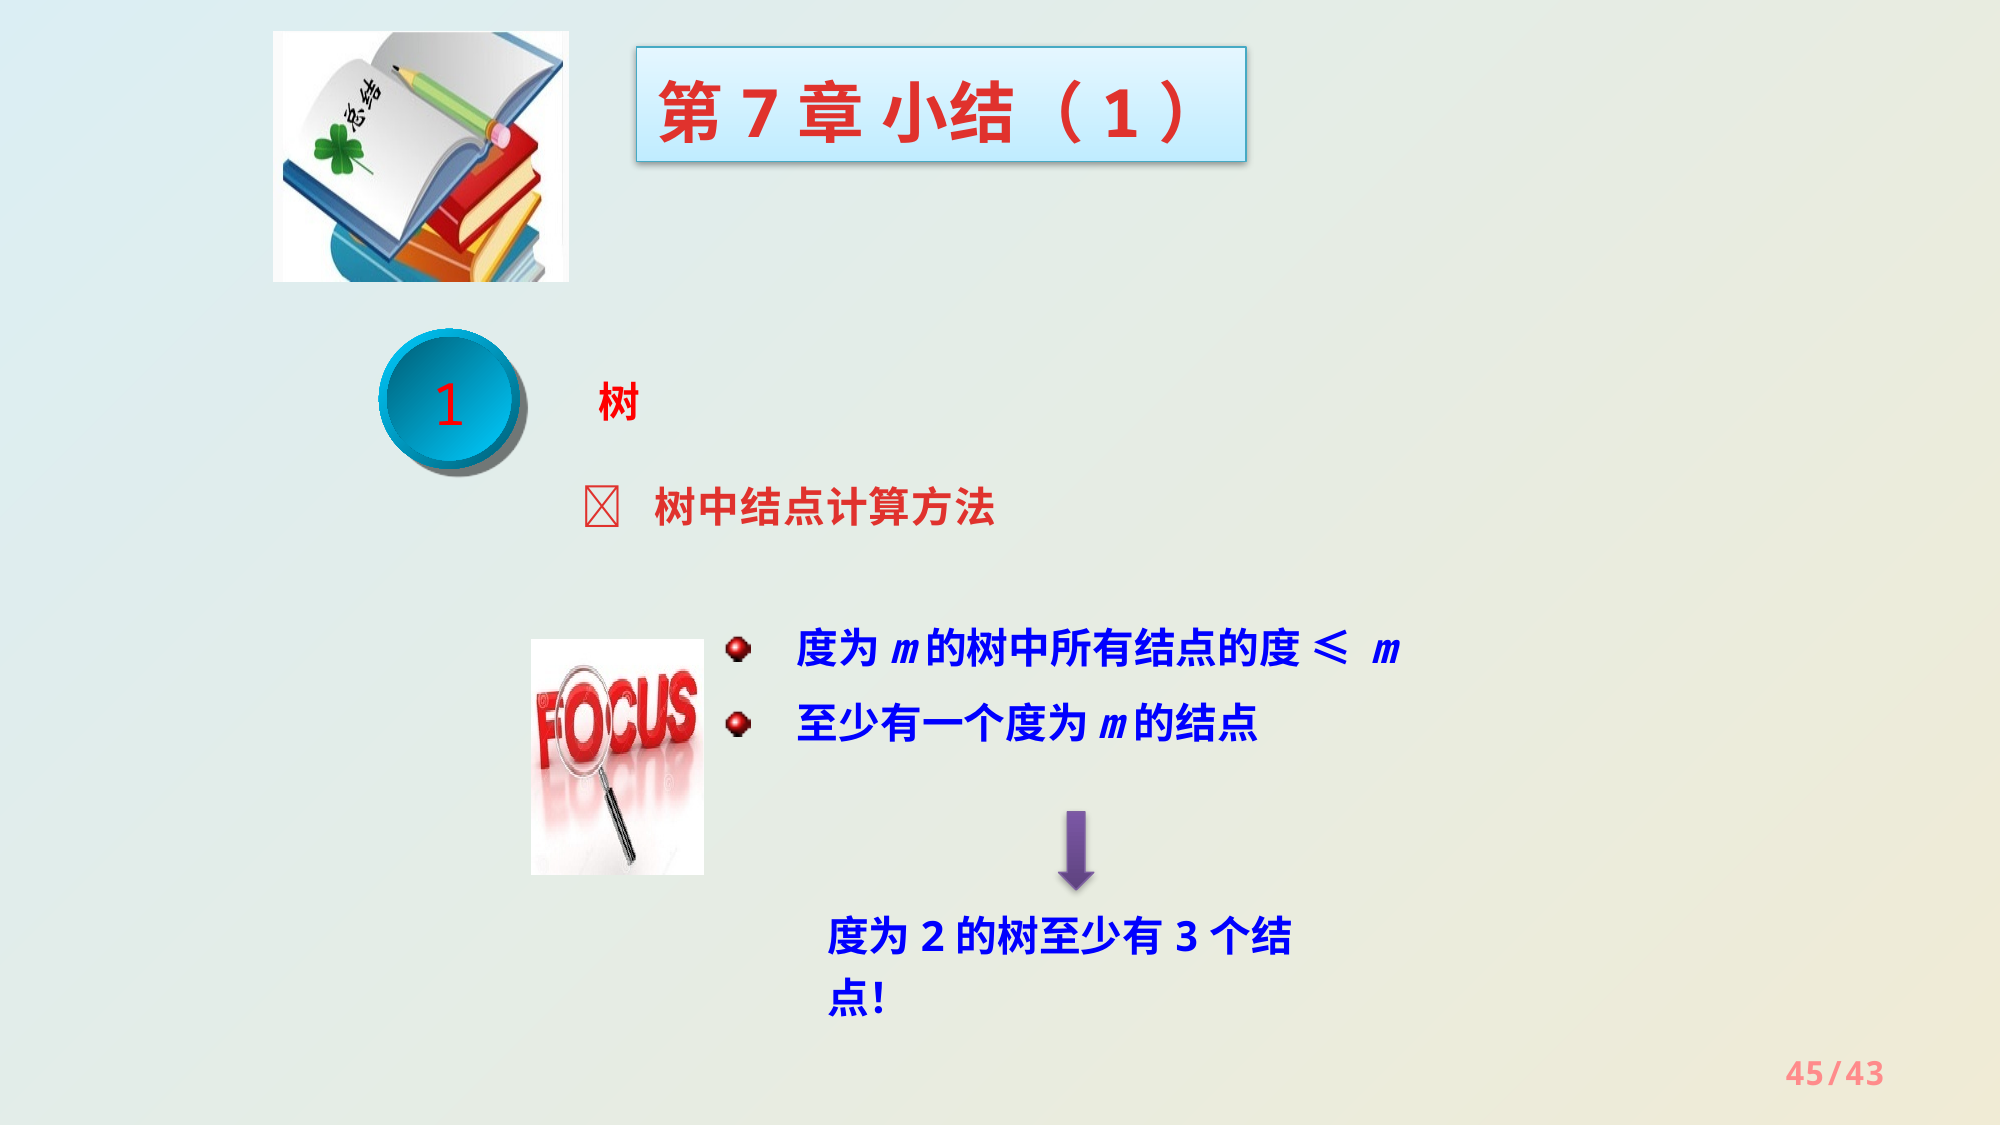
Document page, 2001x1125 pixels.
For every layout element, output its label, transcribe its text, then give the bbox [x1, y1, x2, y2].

text_box [378, 328, 520, 469]
picture [530, 639, 704, 875]
text_box 1 [387, 337, 512, 461]
picture [273, 30, 569, 282]
slide_number 45/43 [1433, 1042, 1900, 1103]
picture [721, 632, 751, 662]
text_box 树 [554, 363, 731, 433]
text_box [812, 811, 1387, 963]
picture [721, 707, 751, 737]
text_box  树中结点计算方法 [566, 468, 1094, 538]
text_box 度为m的树中所有结点的度 ≤ m 至少有一个度为m的结点 [707, 589, 1493, 755]
text_box 第7章 小结（1） [636, 46, 1247, 162]
